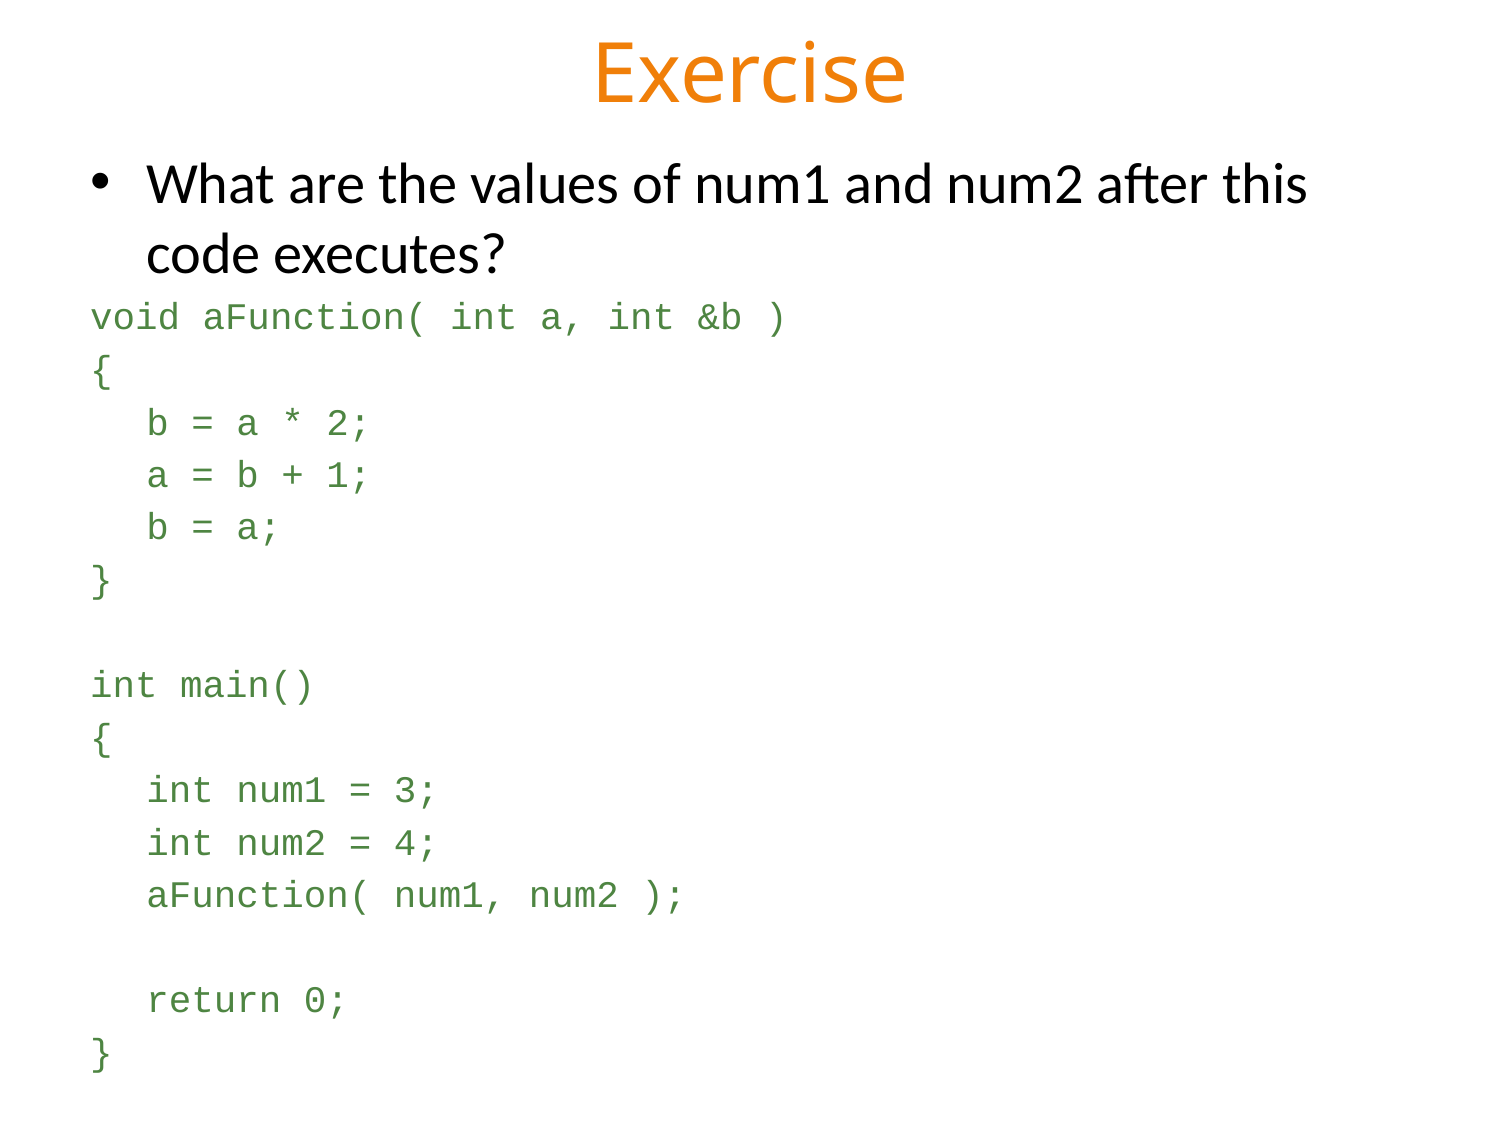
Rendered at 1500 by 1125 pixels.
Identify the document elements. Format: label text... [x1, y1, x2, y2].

list What are the values of num1 and num2 after this code executes? void aFunction( int a, int &b ) { b = a * 2; a = b + 1; b = a; } int main() { int num1 = 3; int num2 = 4; aFunction( num1, num2 ); return 0; } [74, 137, 1426, 1125]
title Exercise [74, 0, 1426, 137]
